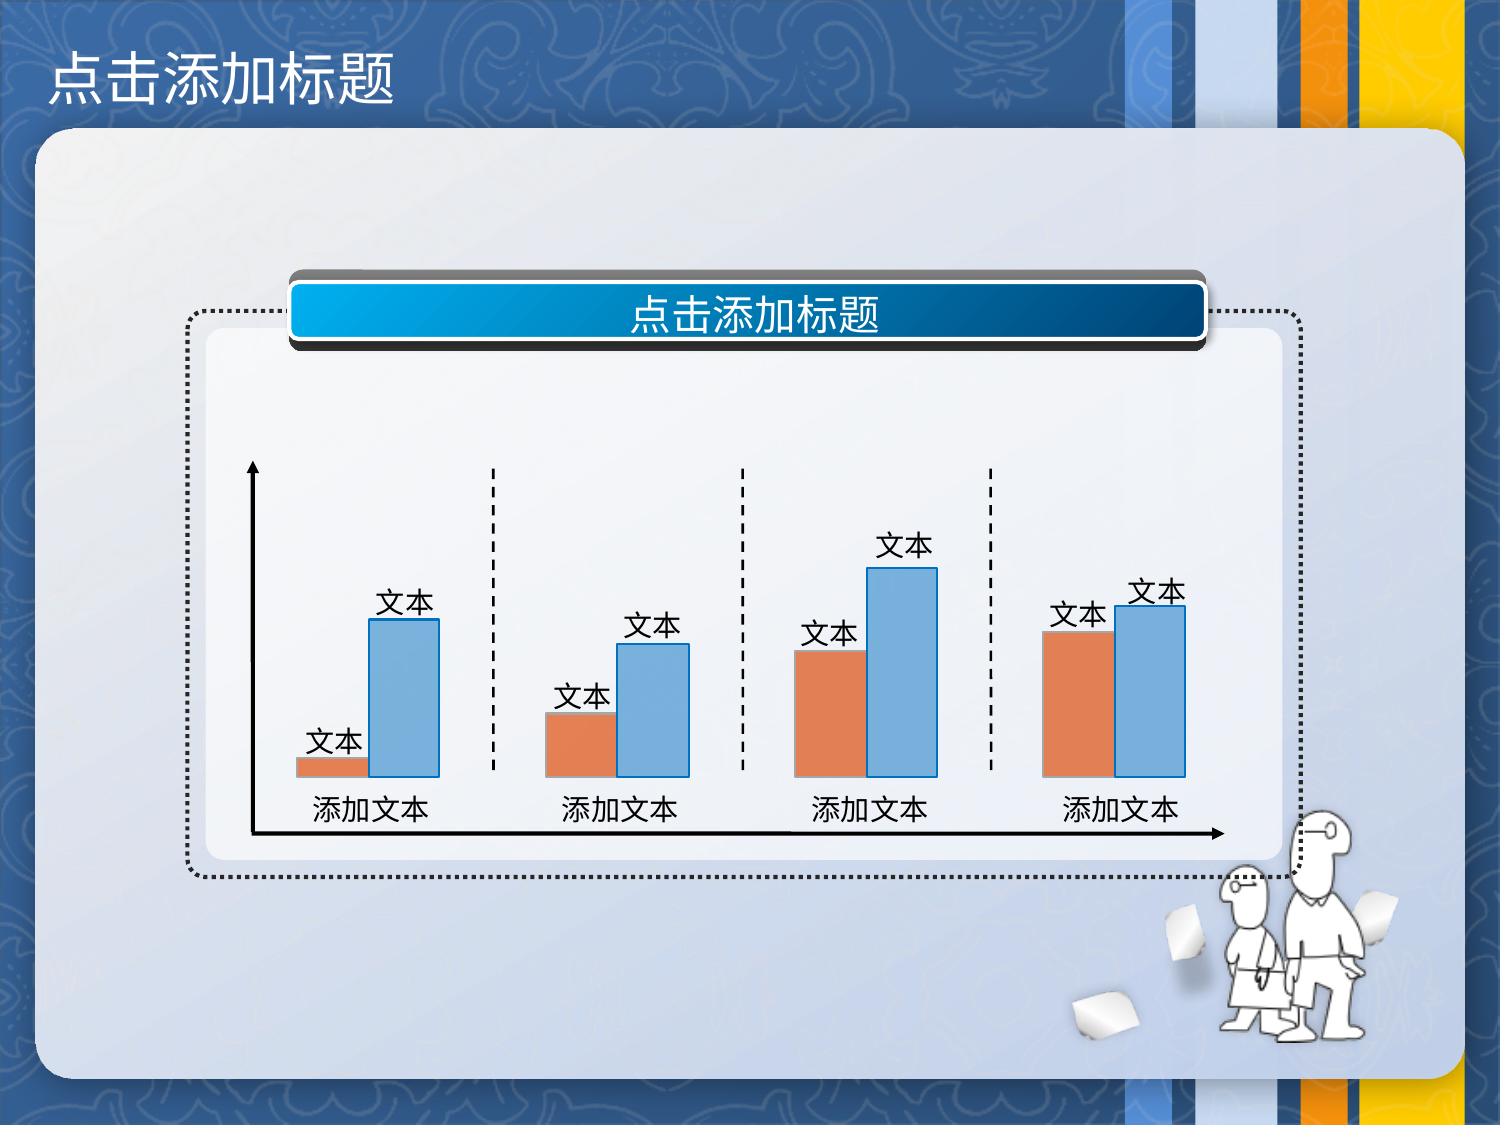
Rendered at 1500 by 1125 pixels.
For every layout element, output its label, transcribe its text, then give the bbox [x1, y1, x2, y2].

picture [1161, 903, 1207, 961]
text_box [289, 269, 1207, 353]
picture [1071, 985, 1141, 1043]
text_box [187, 310, 1301, 878]
text_box 点击添加标题 [0, 35, 411, 120]
picture [1218, 808, 1406, 1043]
